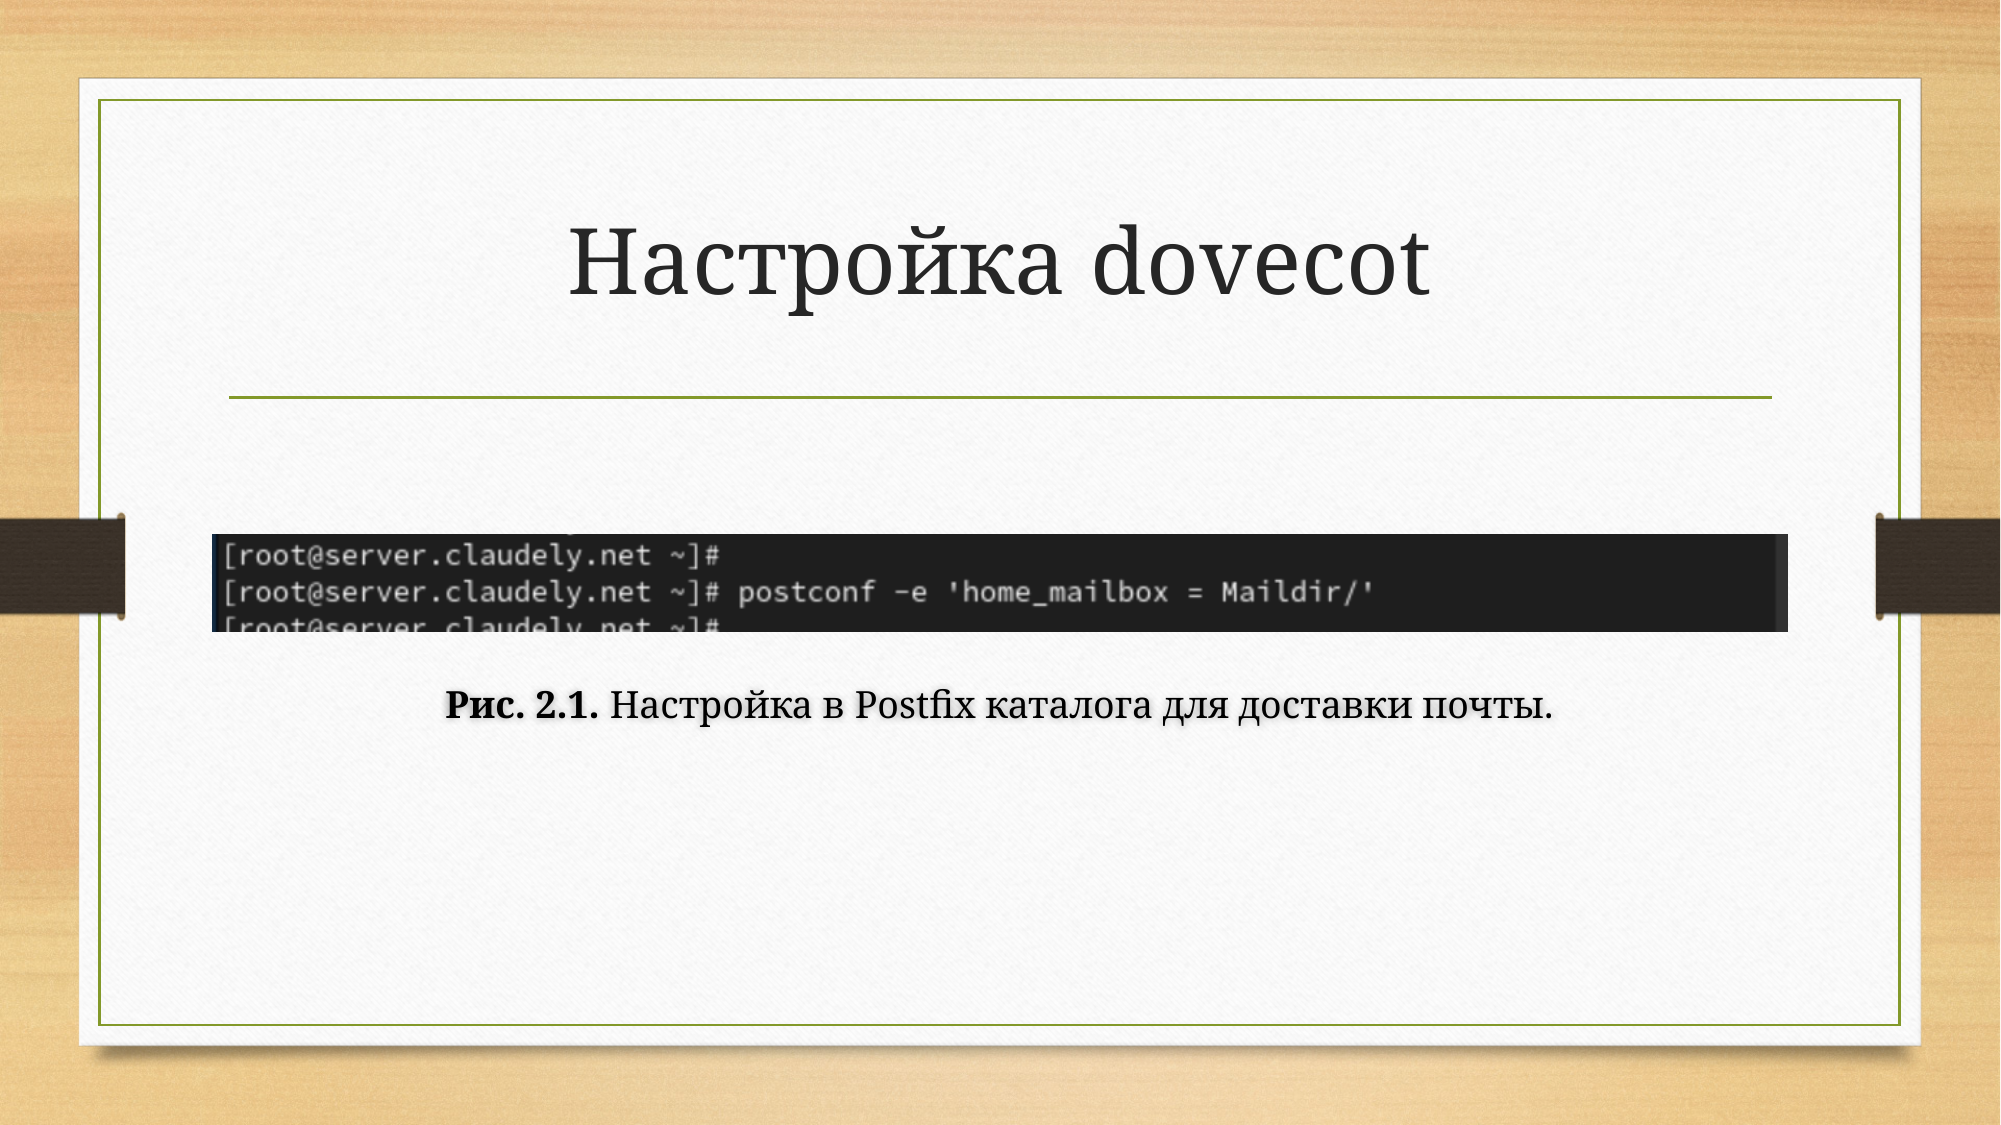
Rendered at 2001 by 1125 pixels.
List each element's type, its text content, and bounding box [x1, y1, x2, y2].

text_box Рис. 2.1. Настройка в Postfix каталога для доставки почты. [8, 650, 1992, 758]
title Настройка dovecot [132, 178, 1868, 338]
picture [0, 0, 2001, 1125]
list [212, 533, 1788, 633]
